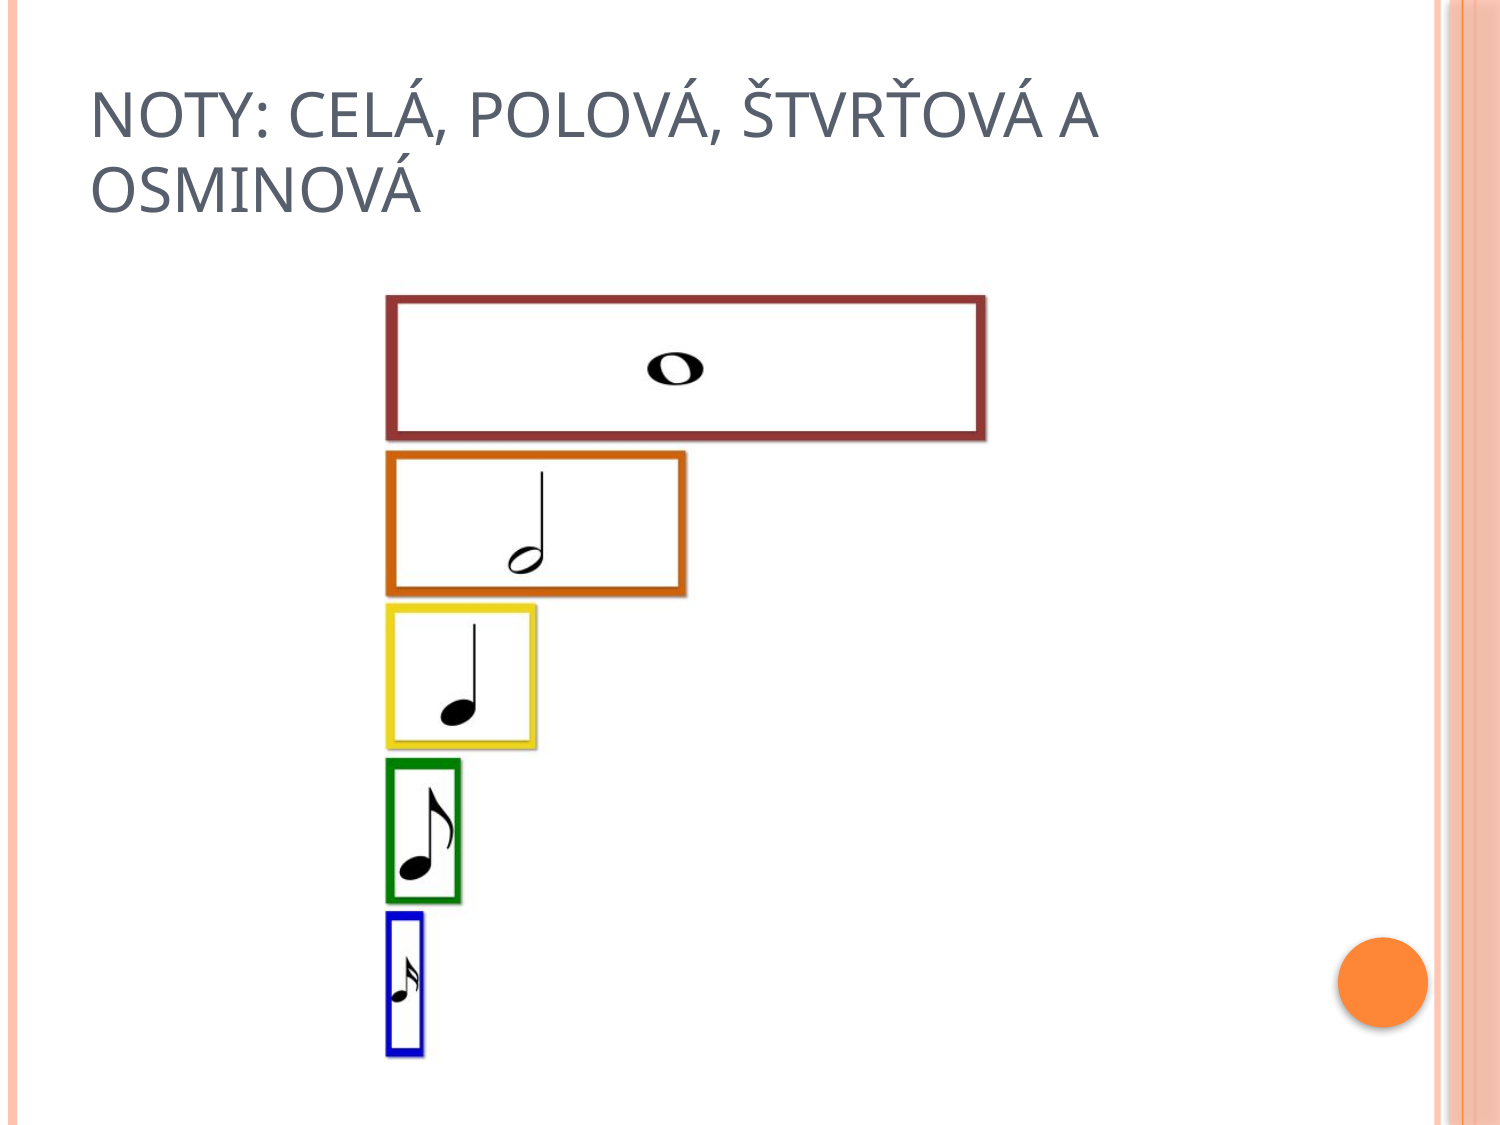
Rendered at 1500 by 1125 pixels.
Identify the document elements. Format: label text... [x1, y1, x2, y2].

title Noty: celá, polová, štvrťová a osminová [75, 45, 1300, 233]
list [384, 261, 991, 1063]
